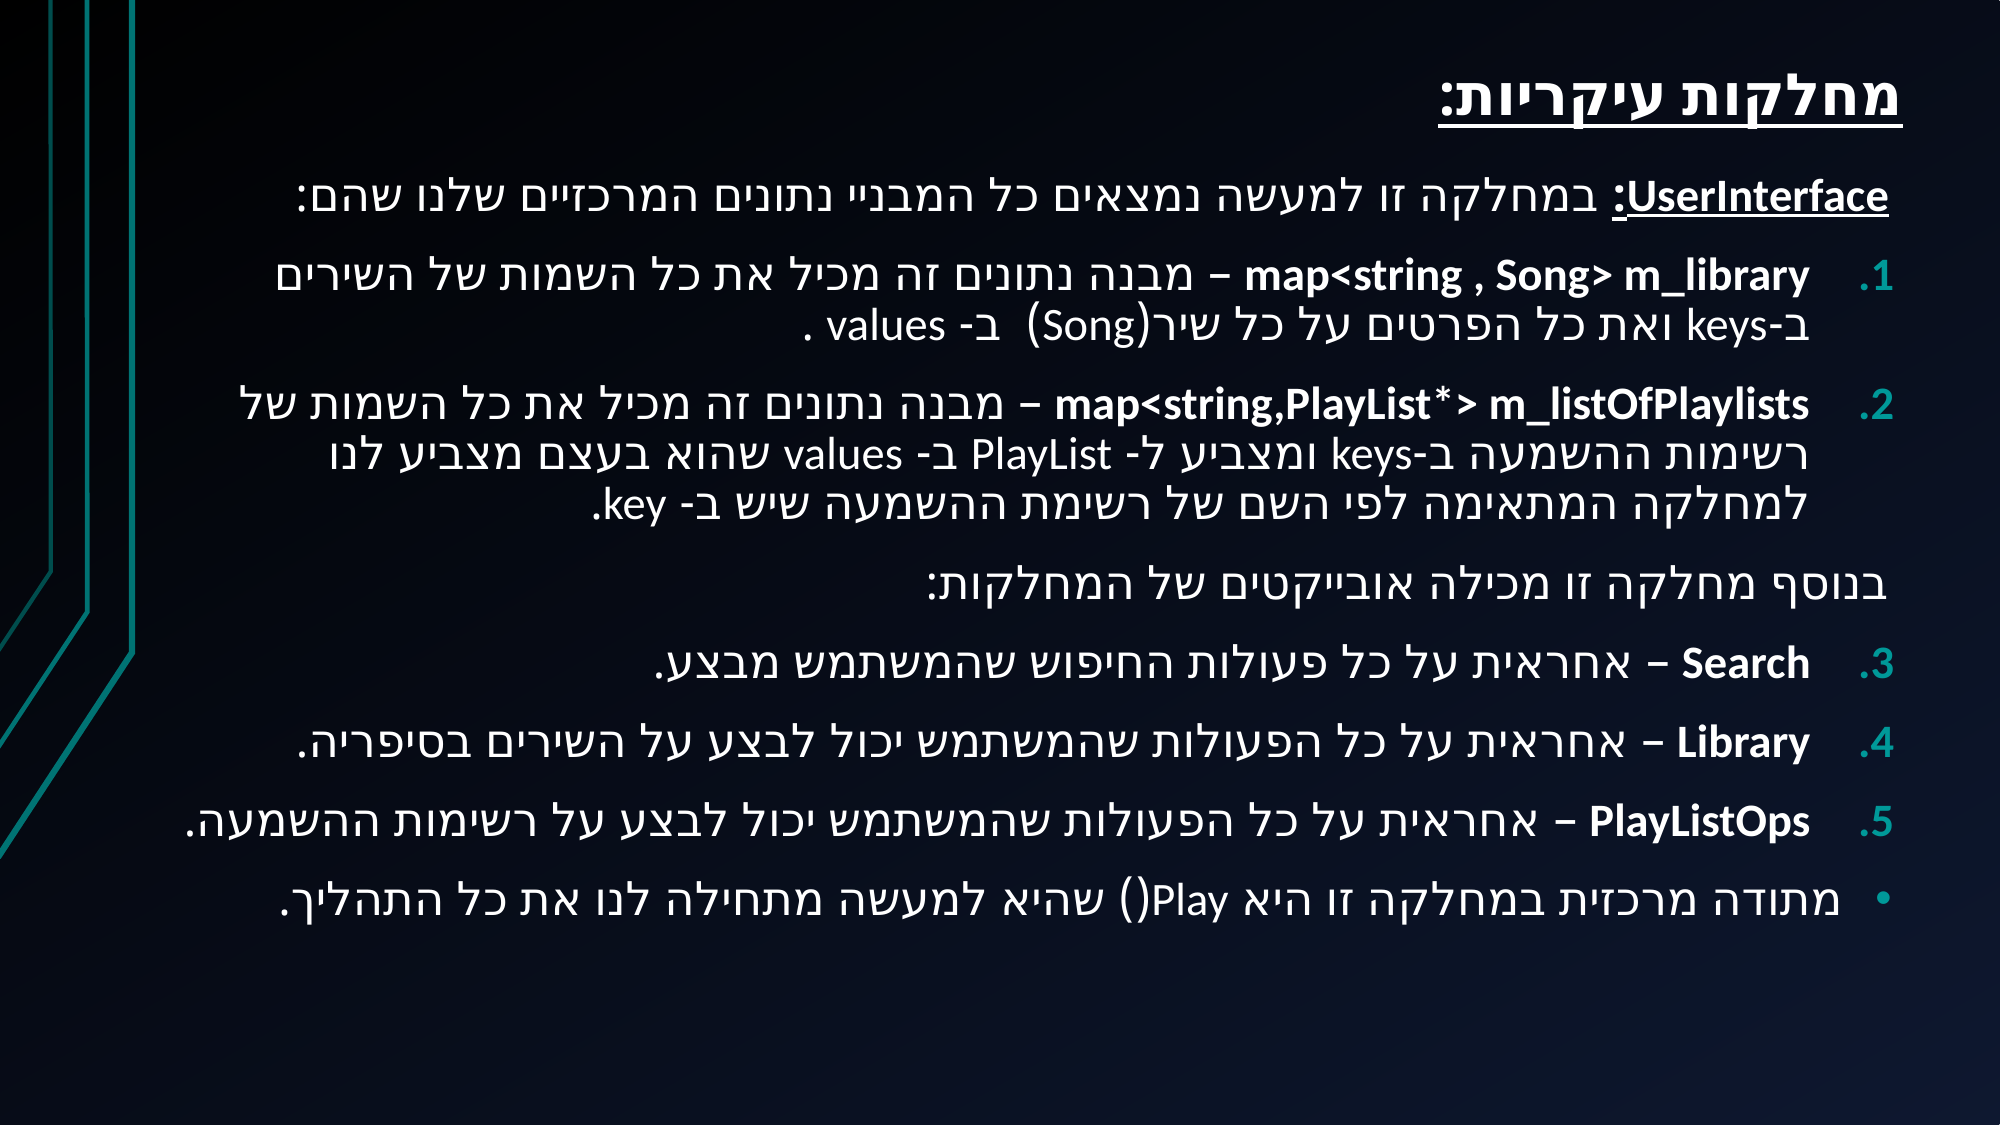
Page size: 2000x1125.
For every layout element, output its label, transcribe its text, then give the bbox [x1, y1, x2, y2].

list UserInterface: במחלקה זו למעשה נמצאים כל המבניי נתונים המרכזיים שלנו שהם: map<string , Song> m_library – מבנה נתונים זה מכיל את כל השמות של השירים ב-keys ואת כל הפרטים על כל שיר(Song) ב- values . map<string,PlayList*> m_listOfPlaylists – מבנה נתונים זה מכיל את כל השמות של רשימות ההשמעה ב-keys ומצביע ל- PlayList ב- values שהוא בעצם מצביע לנו למחלקה המתאימה לפי השם של רשימת ההשמעה שיש ב- key. בנוסף מחלקה זו מכילה אובייקטים של המחלקות: Search – אחראית על כל פעולות החיפוש שהמשתמש מבצע. Library – אחראית על כל הפעולות שהמשתמש יכול לבצע על השירים בסיפריה. PlayListOps – אחראית על כל הפעולות שהמשתמש יכול לבצע על רשימות ההשמעה. מתודה מרכזית במחלקה זו היא Play() שהיא למעשה מתחילה לנו את כל התהליך. [149, 160, 1910, 1094]
title מחלקות עיקריות: [1401, 30, 1924, 139]
